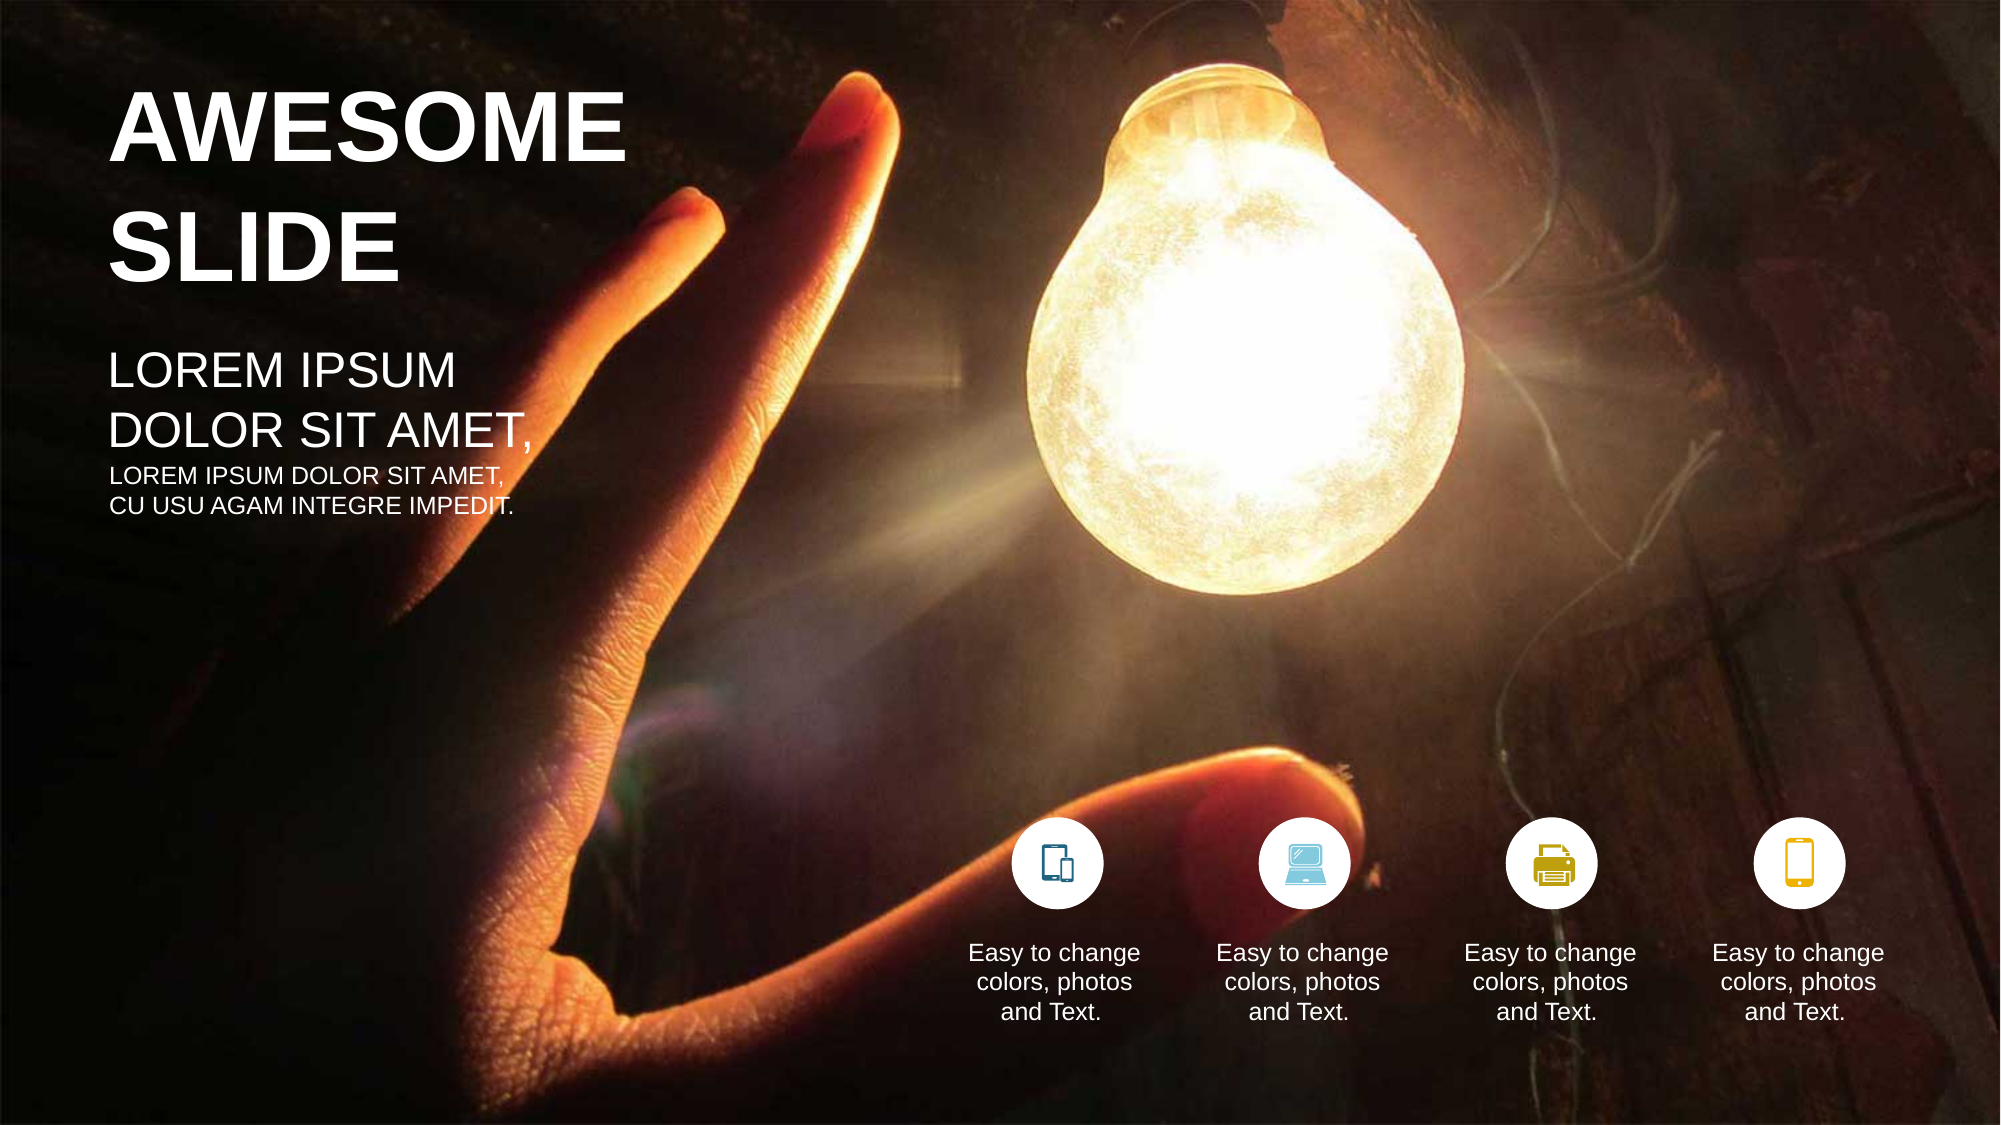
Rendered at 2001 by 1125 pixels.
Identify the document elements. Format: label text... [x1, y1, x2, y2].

text_box [1283, 842, 1328, 886]
text_box [1040, 843, 1075, 884]
text_box [1257, 816, 1352, 911]
text_box [1505, 816, 1599, 910]
text_box LOREM IPSUM DOLOR SIT AMET, CU USU AGAM INTEGRE IMPEDIT. [94, 452, 680, 527]
text_box [1011, 816, 1105, 910]
text_box LOREM IPSUM DOLOR SIT AMET, [92, 330, 678, 465]
text_box Easy to change colors, photos and Text. [1200, 928, 1406, 1034]
text_box [1753, 816, 1847, 910]
text_box Easy to change colors, photos and Text. [1696, 928, 1902, 1034]
text_box AWESOME SLIDE [92, 53, 678, 309]
text_box [1784, 836, 1815, 888]
text_box Easy to change colors, photos and Text. [952, 928, 1158, 1034]
text_box [1532, 841, 1577, 887]
picture [0, 0, 2001, 1125]
text_box Easy to change colors, photos and Text. [1448, 928, 1654, 1034]
